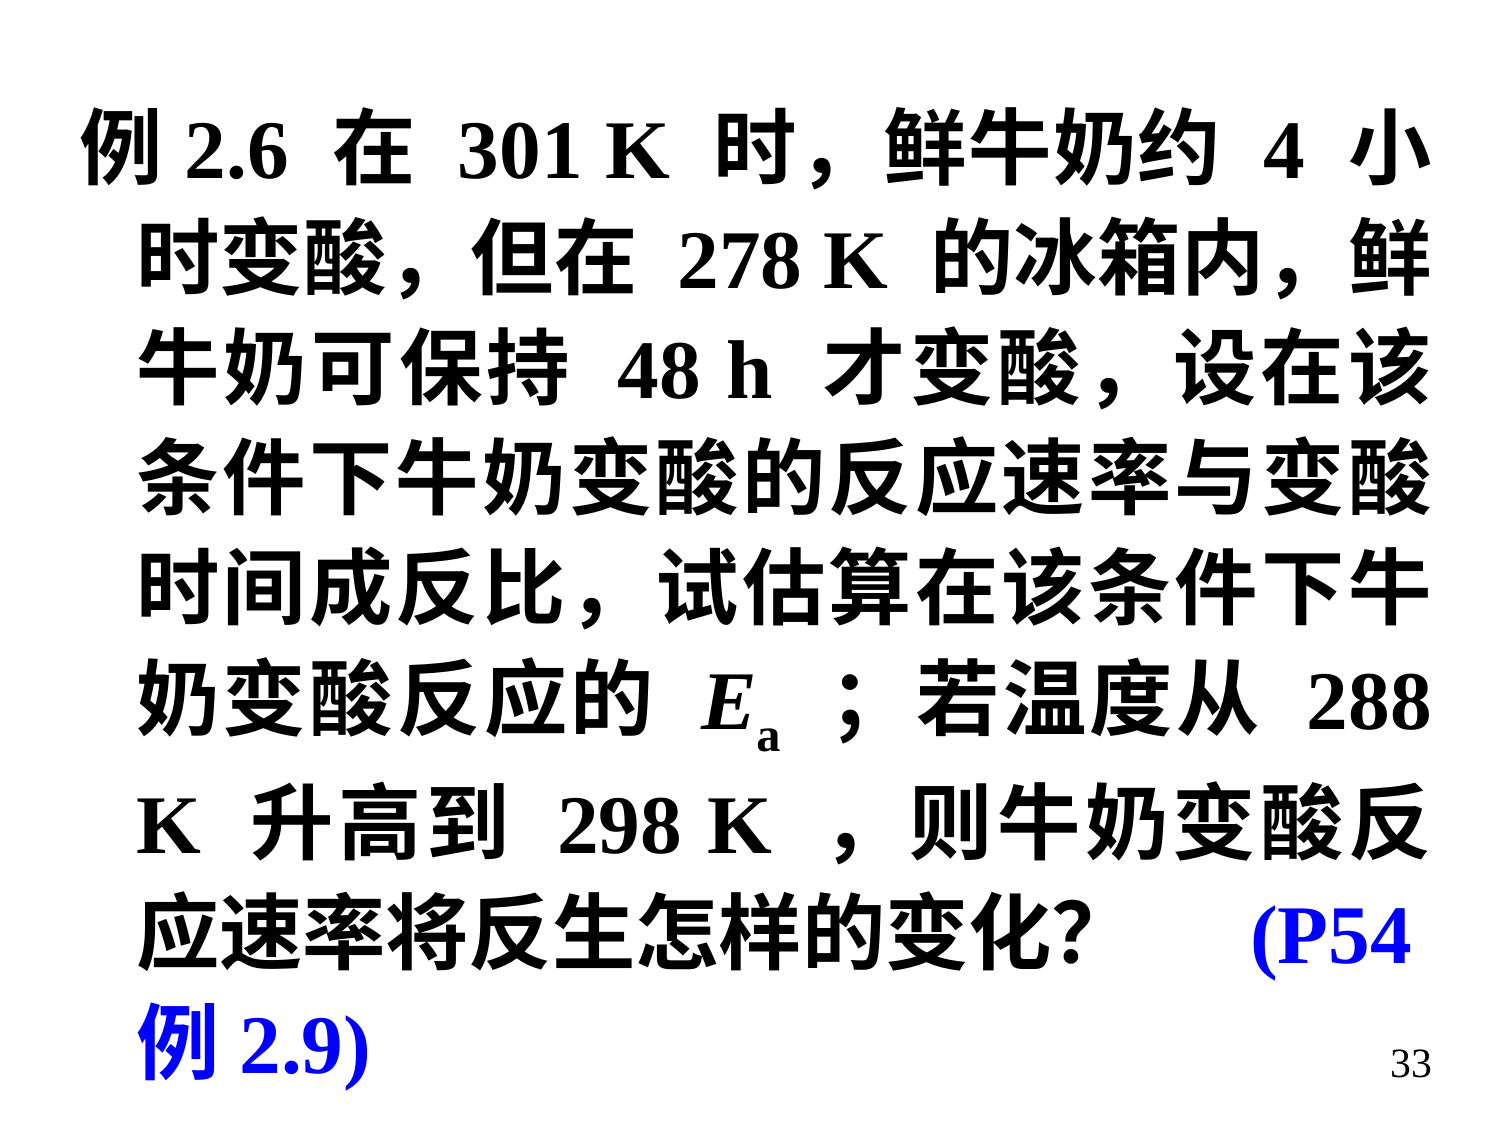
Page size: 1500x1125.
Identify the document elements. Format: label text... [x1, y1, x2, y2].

list 例2.6 在 301 K 时，鲜牛奶约 4 小时变酸，但在 278 K 的冰箱内，鲜牛奶可保持 48 h 才变酸，设在该条件下牛奶变酸的反应速率与变酸时间成反比，试估算在该条件下牛奶变酸反应的 Ea ；若温度从 288 K 升高到 298 K ，则牛奶变酸反应速率将反生怎样的变化？ (P54例2.9) [64, 78, 1447, 988]
